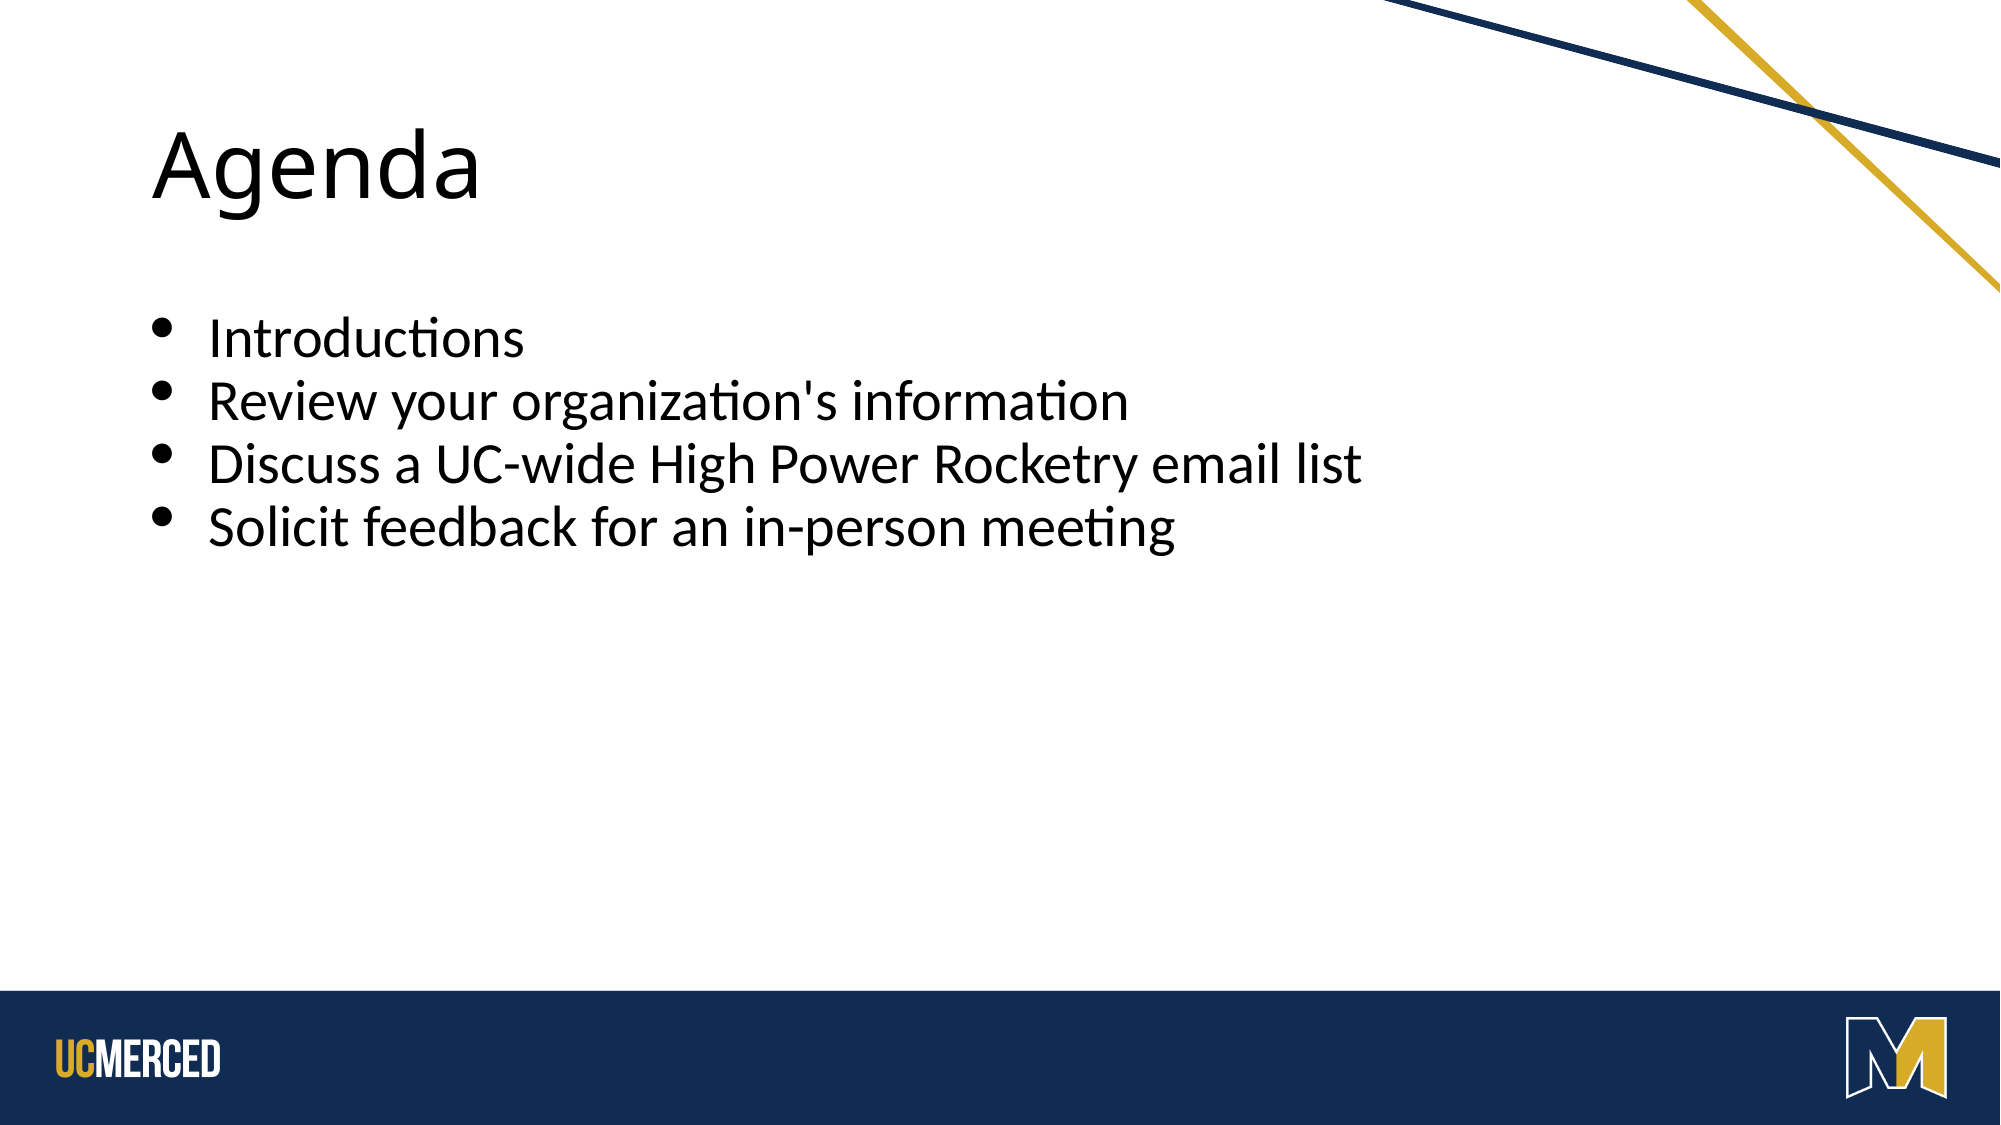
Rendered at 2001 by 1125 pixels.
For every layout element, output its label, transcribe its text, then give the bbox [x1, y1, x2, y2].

list Introductions Review your organization's information Discuss a UC-wide High Power Rocketry email list Solicit feedback for an in-person meeting [137, 299, 1863, 968]
title Agenda [137, 59, 1863, 278]
picture [0, 0, 2000, 1125]
